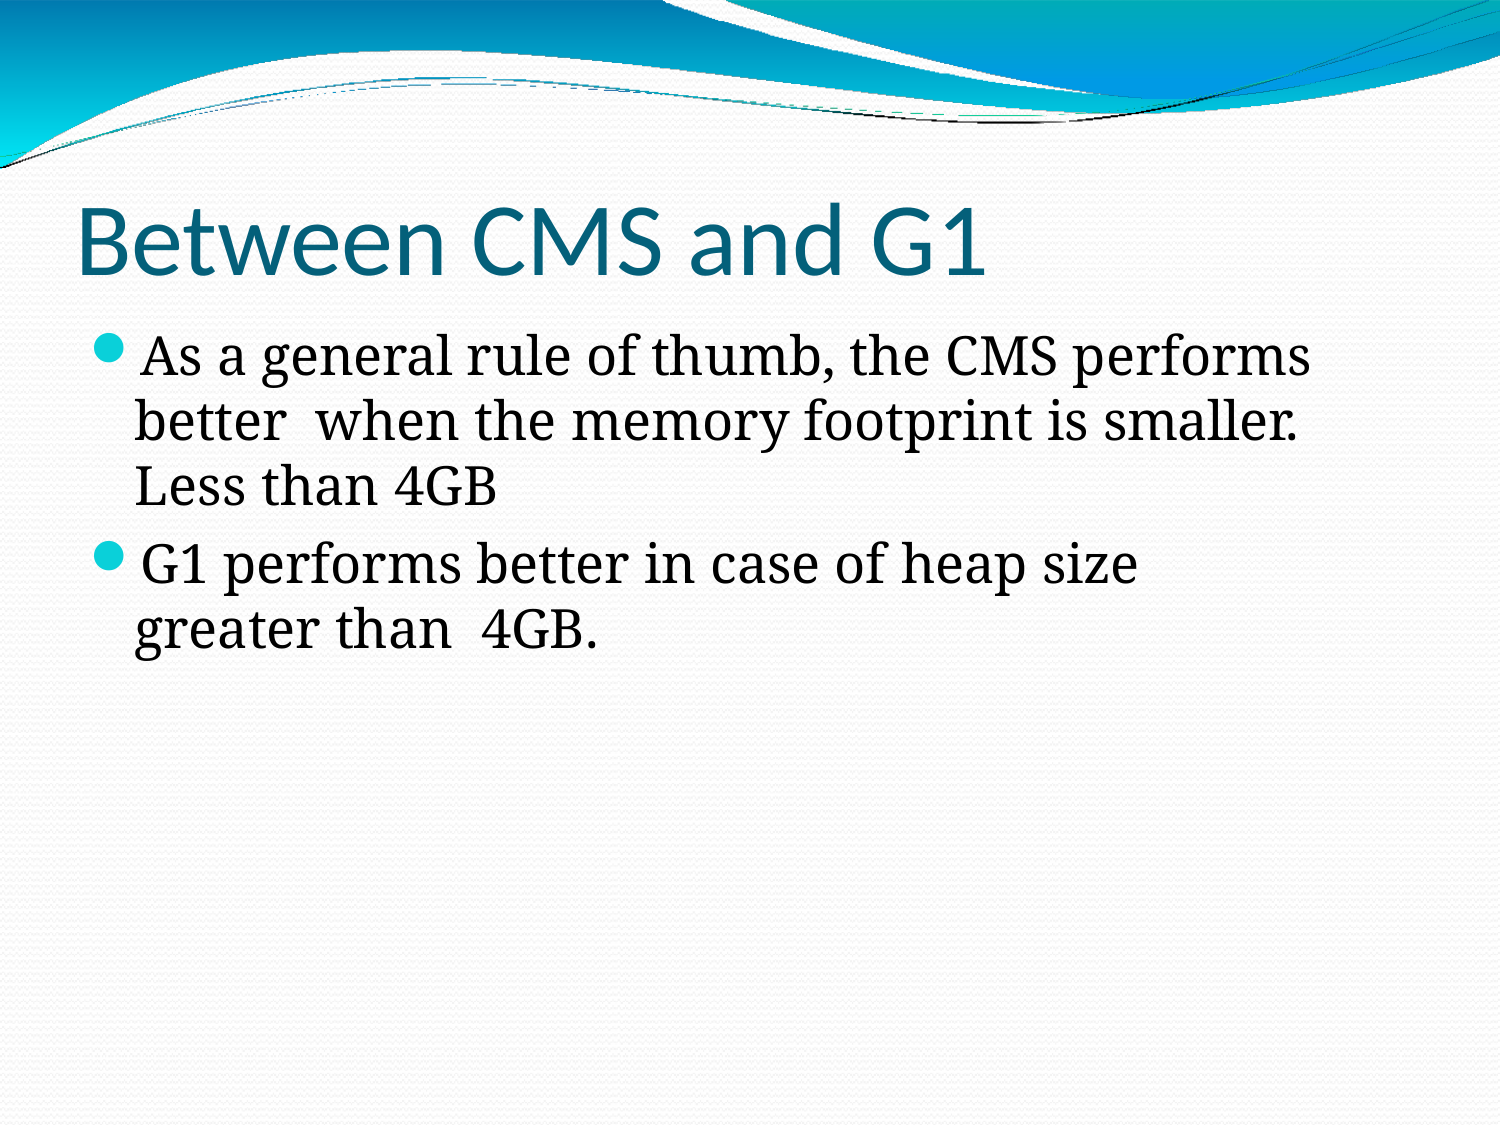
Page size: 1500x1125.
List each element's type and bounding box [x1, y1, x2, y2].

text_box [0, 0, 1500, 1125]
